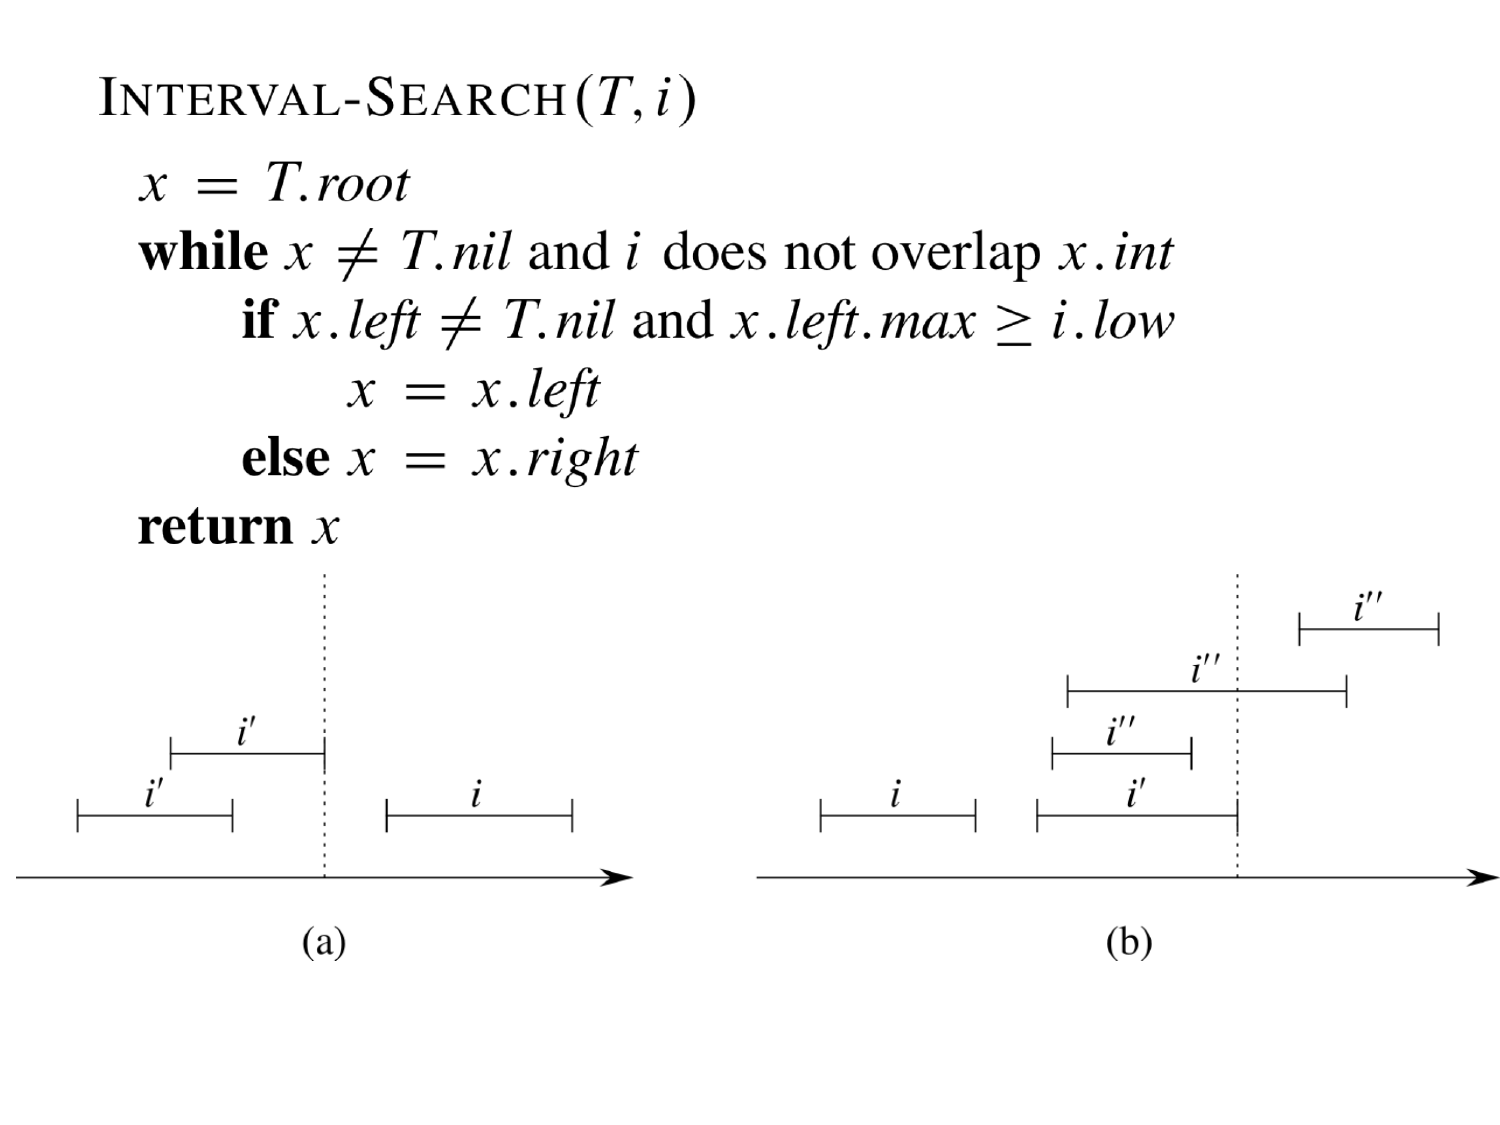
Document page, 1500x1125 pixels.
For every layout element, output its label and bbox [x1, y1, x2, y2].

picture [99, 74, 1176, 545]
picture [16, 574, 1500, 961]
